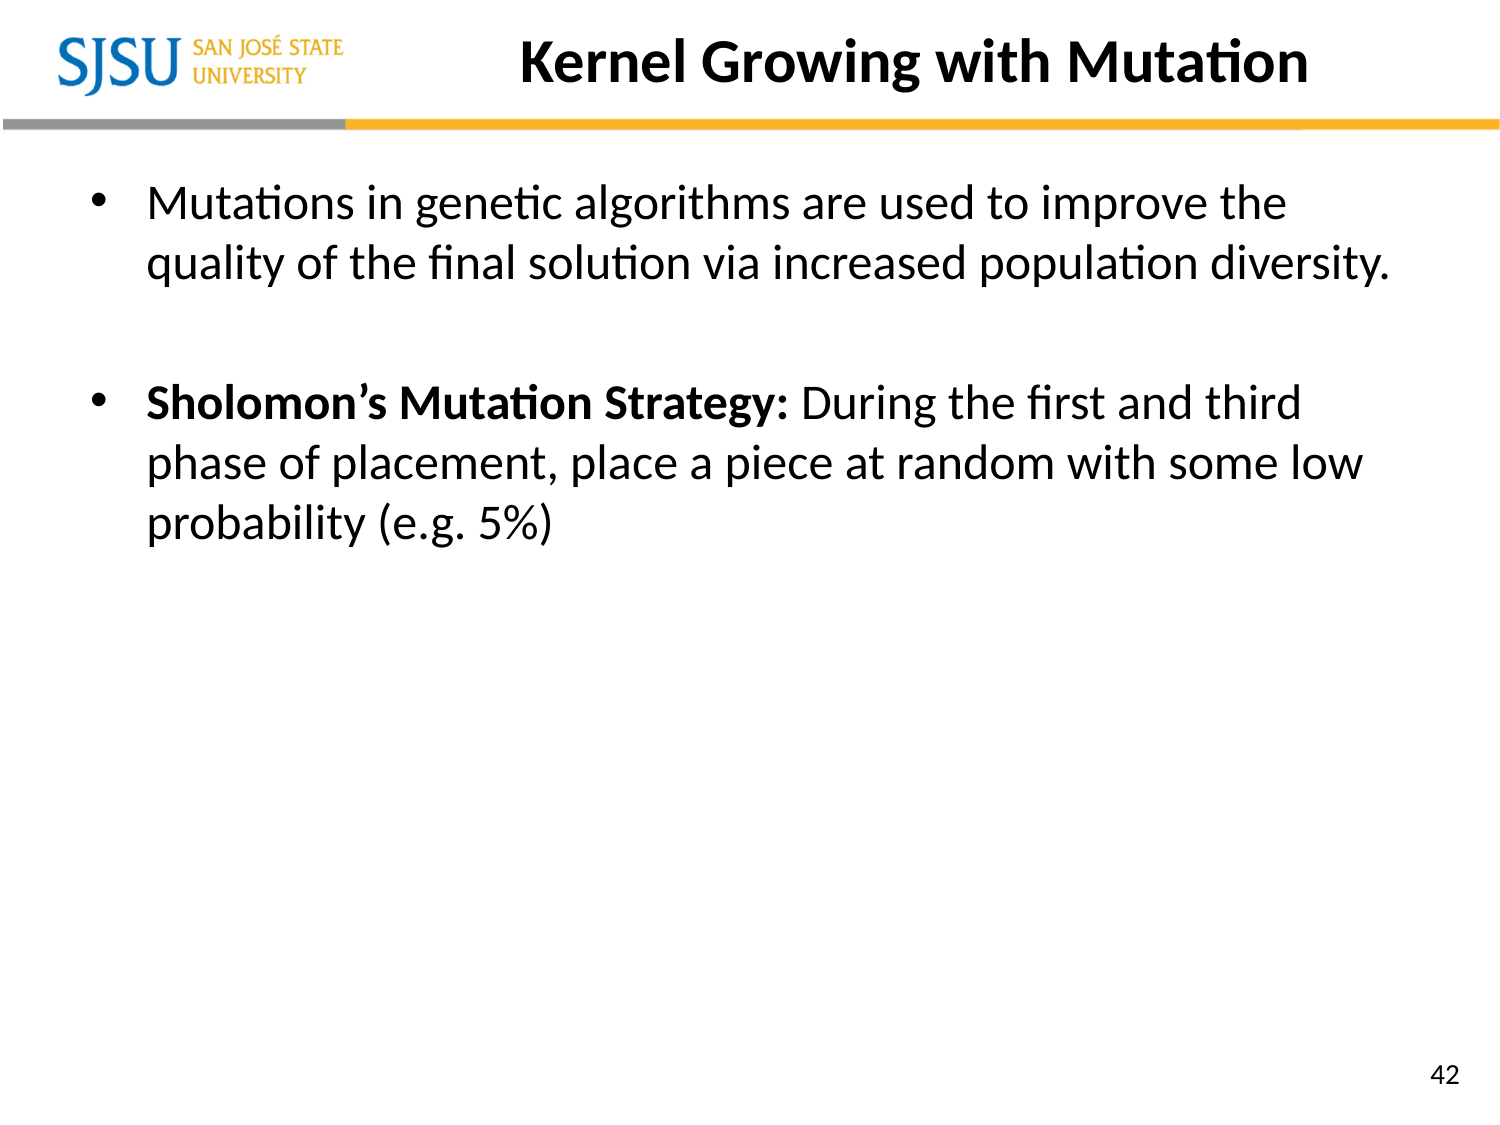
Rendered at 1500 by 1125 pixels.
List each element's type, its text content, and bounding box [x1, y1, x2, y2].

picture [3, 0, 1500, 140]
slide_number 42 [1315, 1042, 1475, 1103]
title Kernel Growing with Mutation [354, 12, 1477, 104]
list Mutations in genetic algorithms are used to improve the quality of the final solution via increased population diversity. Sholomon’s Mutation Strategy: During the first and third phase of placement, place a piece at random with some low probability (e.g. 5%) [74, 161, 1426, 1005]
